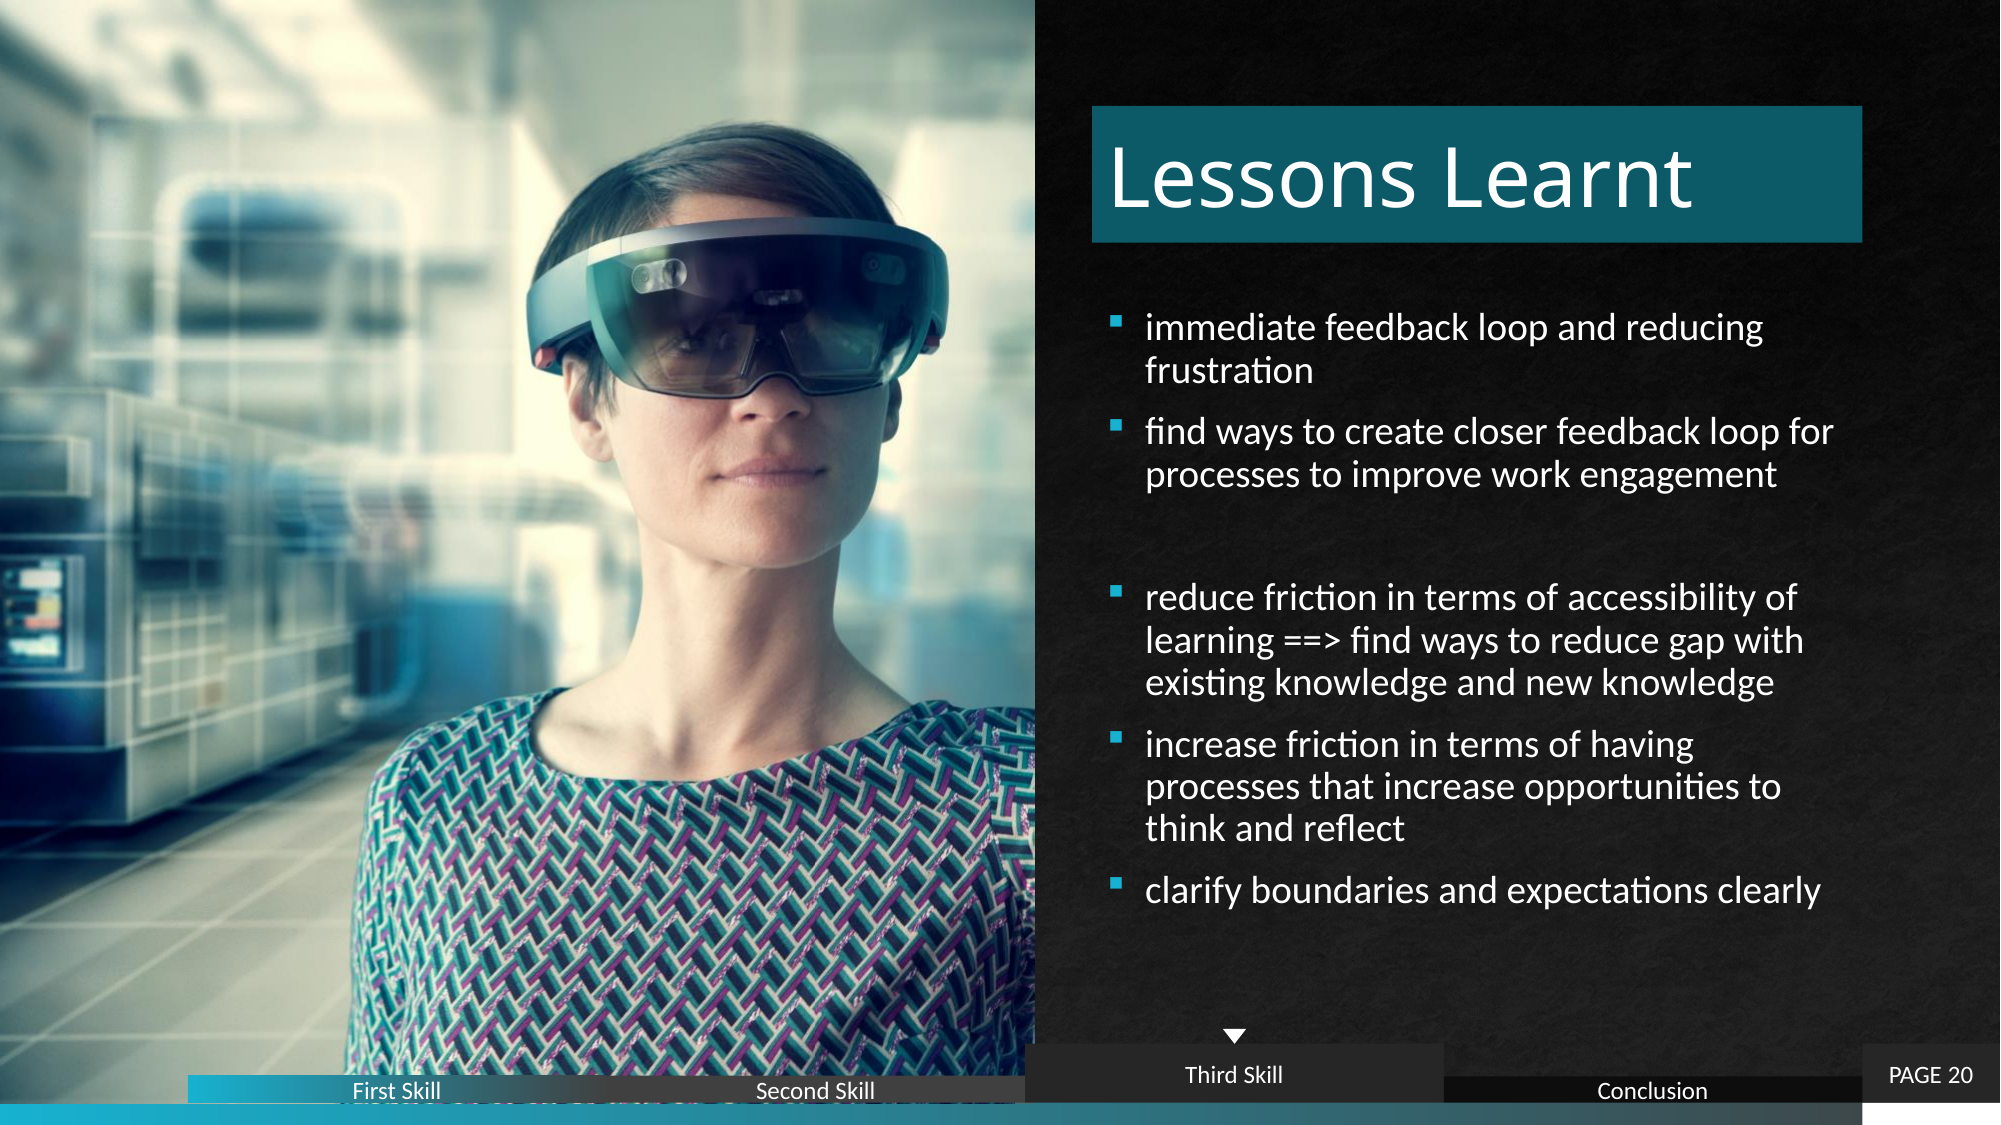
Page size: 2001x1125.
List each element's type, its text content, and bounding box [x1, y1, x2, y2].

slide_number PAGE 20 [1862, 1043, 2000, 1103]
title Lessons Learnt [1092, 105, 1863, 243]
text_box [1220, 1027, 1249, 1046]
text_box Third Skill [1035, 1042, 1445, 1104]
text_box Conclusion [1443, 1075, 1863, 1104]
list immediate feedback loop and reducing frustration find ways to create closer feedback loop for processes to improve work engagement reduce friction in terms of accessibility of learning ==> find ways to reduce gap with existing knowledge and new knowledge increase friction in terms of having processes that increase opportunities to think and reflect clarify boundaries and expectations clearly [1092, 299, 1863, 1014]
picture [0, 0, 2000, 1104]
